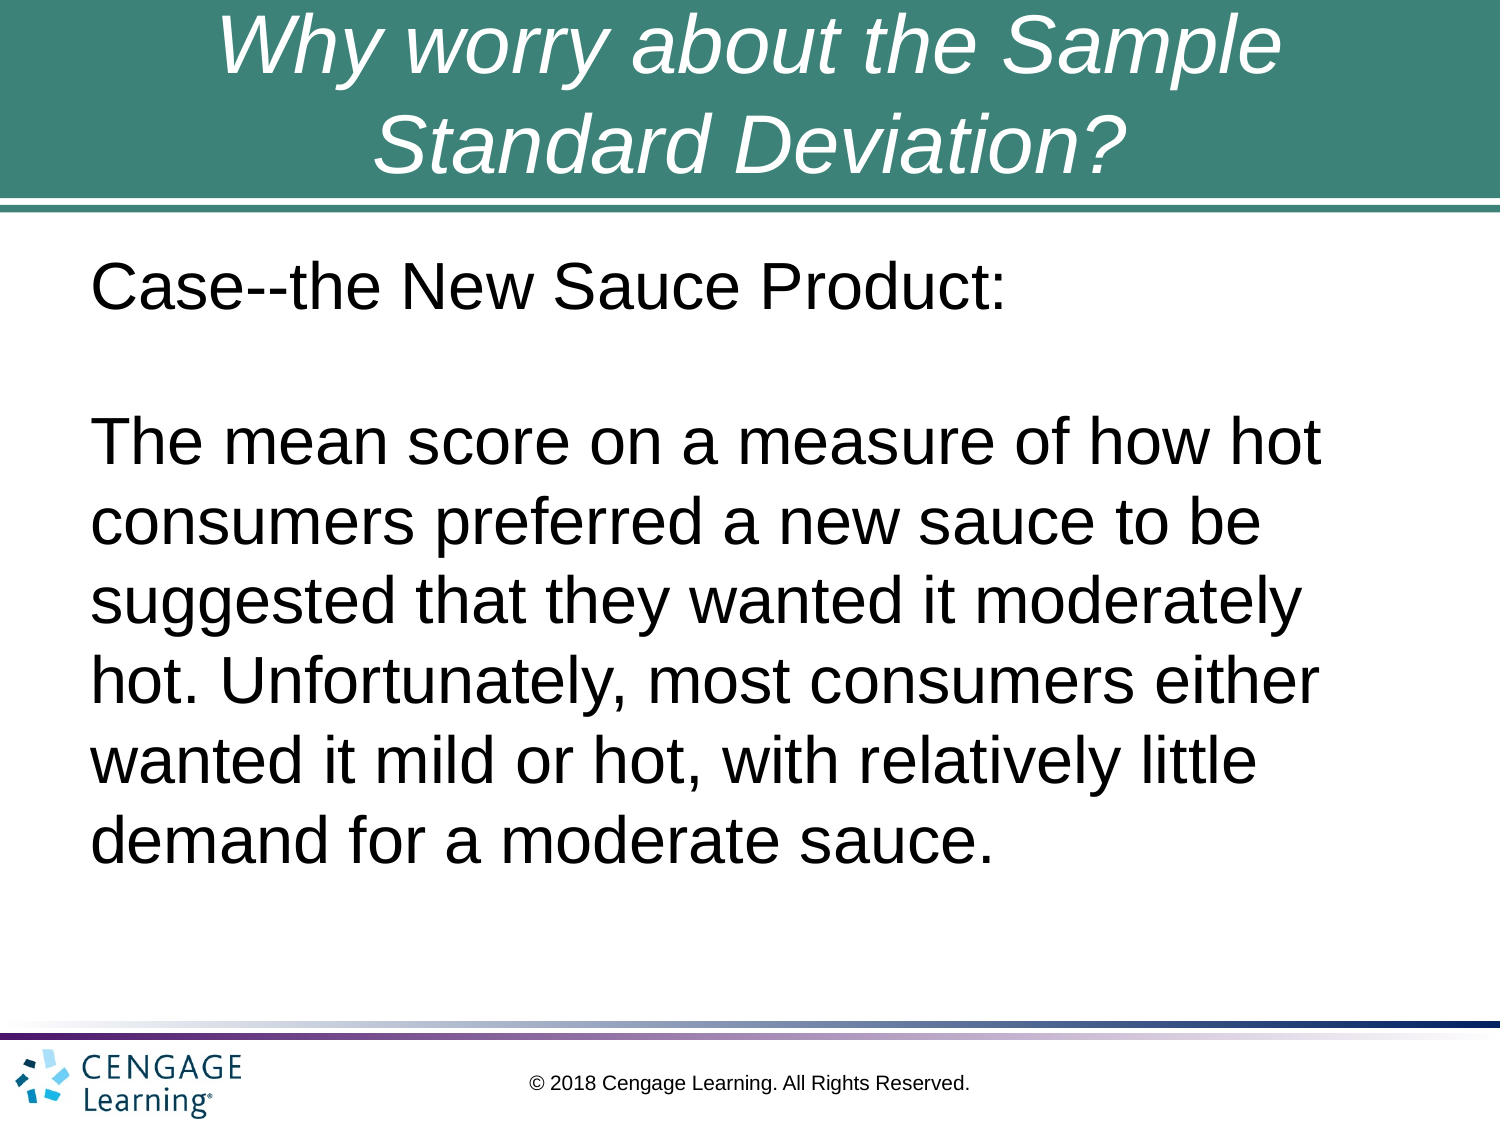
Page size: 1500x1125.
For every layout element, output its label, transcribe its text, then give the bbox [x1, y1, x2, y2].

list Case--the New Sauce Product: The mean score on a measure of how hot consumers preferred a new sauce to be suggested that they wanted it moderately hot. Unfortunately, most consumers either wanted it mild or hot, with relatively little demand for a moderate sauce. [74, 234, 1426, 1001]
title Why worry about the Sample Standard Deviation? [37, 0, 1463, 181]
picture [15, 1049, 241, 1119]
